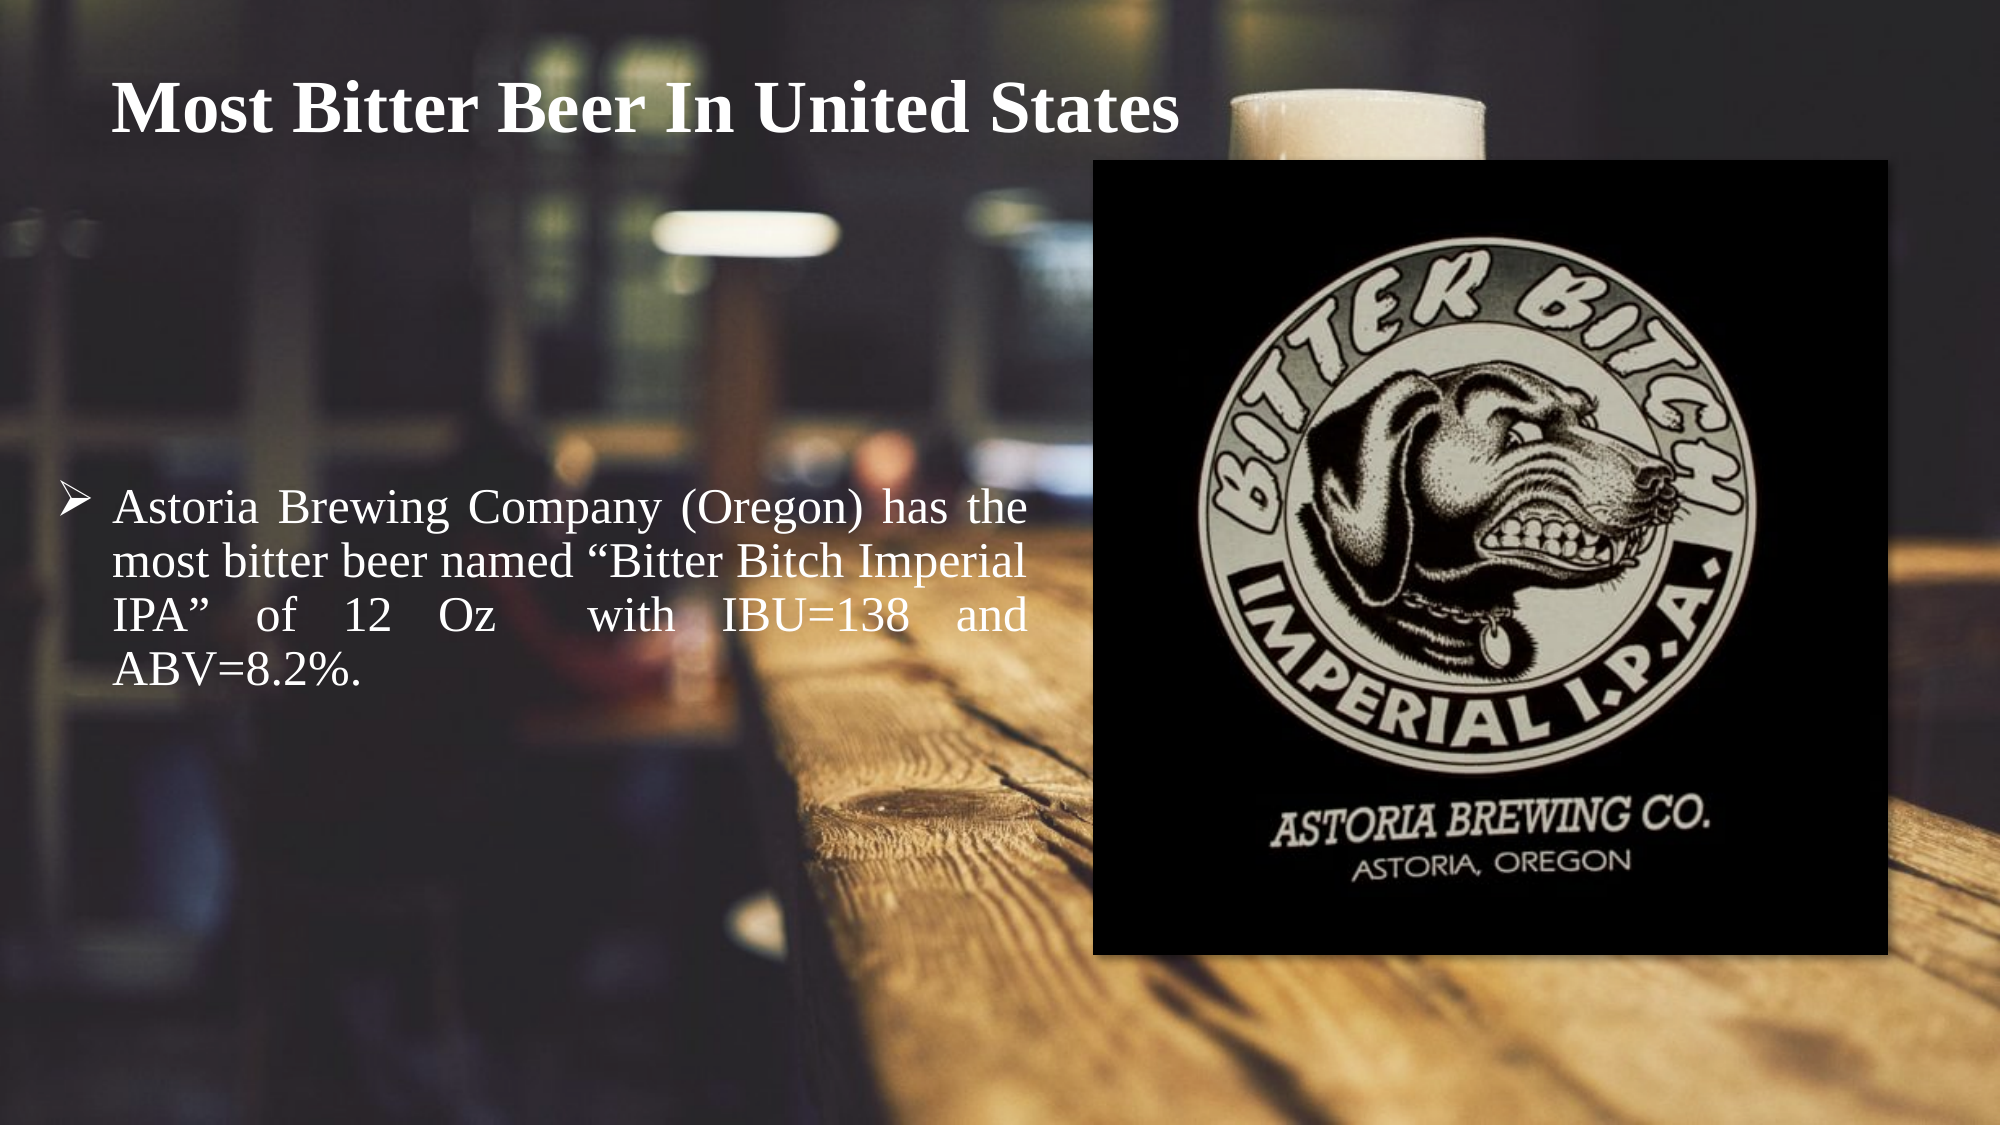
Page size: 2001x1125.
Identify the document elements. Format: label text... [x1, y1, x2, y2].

picture [1098, 165, 1883, 950]
title Most Bitter Beer In United States [96, 0, 1822, 218]
list Astoria Brewing Company (Oregon) has the most bitter beer named “Bitter Bitch Imperial IPA” of 12 Oz with IBU=138 and ABV=8.2%. [40, 473, 1044, 722]
